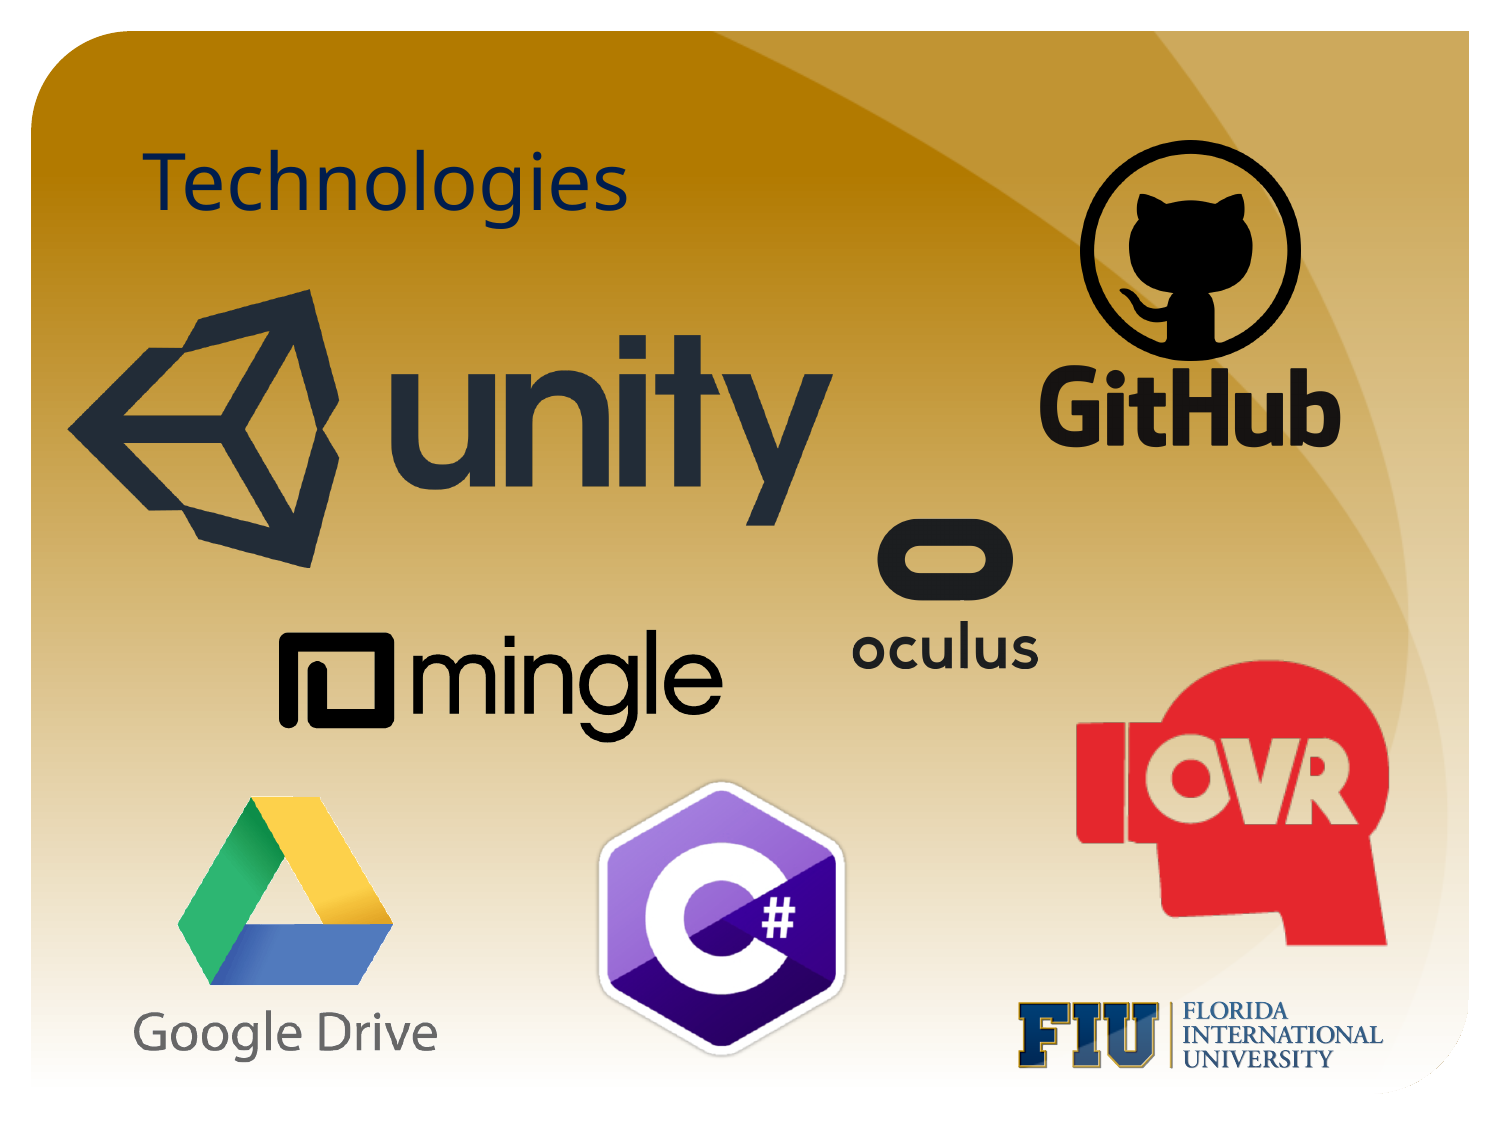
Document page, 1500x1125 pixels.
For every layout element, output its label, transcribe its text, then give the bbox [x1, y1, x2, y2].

picture [24, 30, 1473, 1125]
title Technologies [127, 62, 1372, 234]
